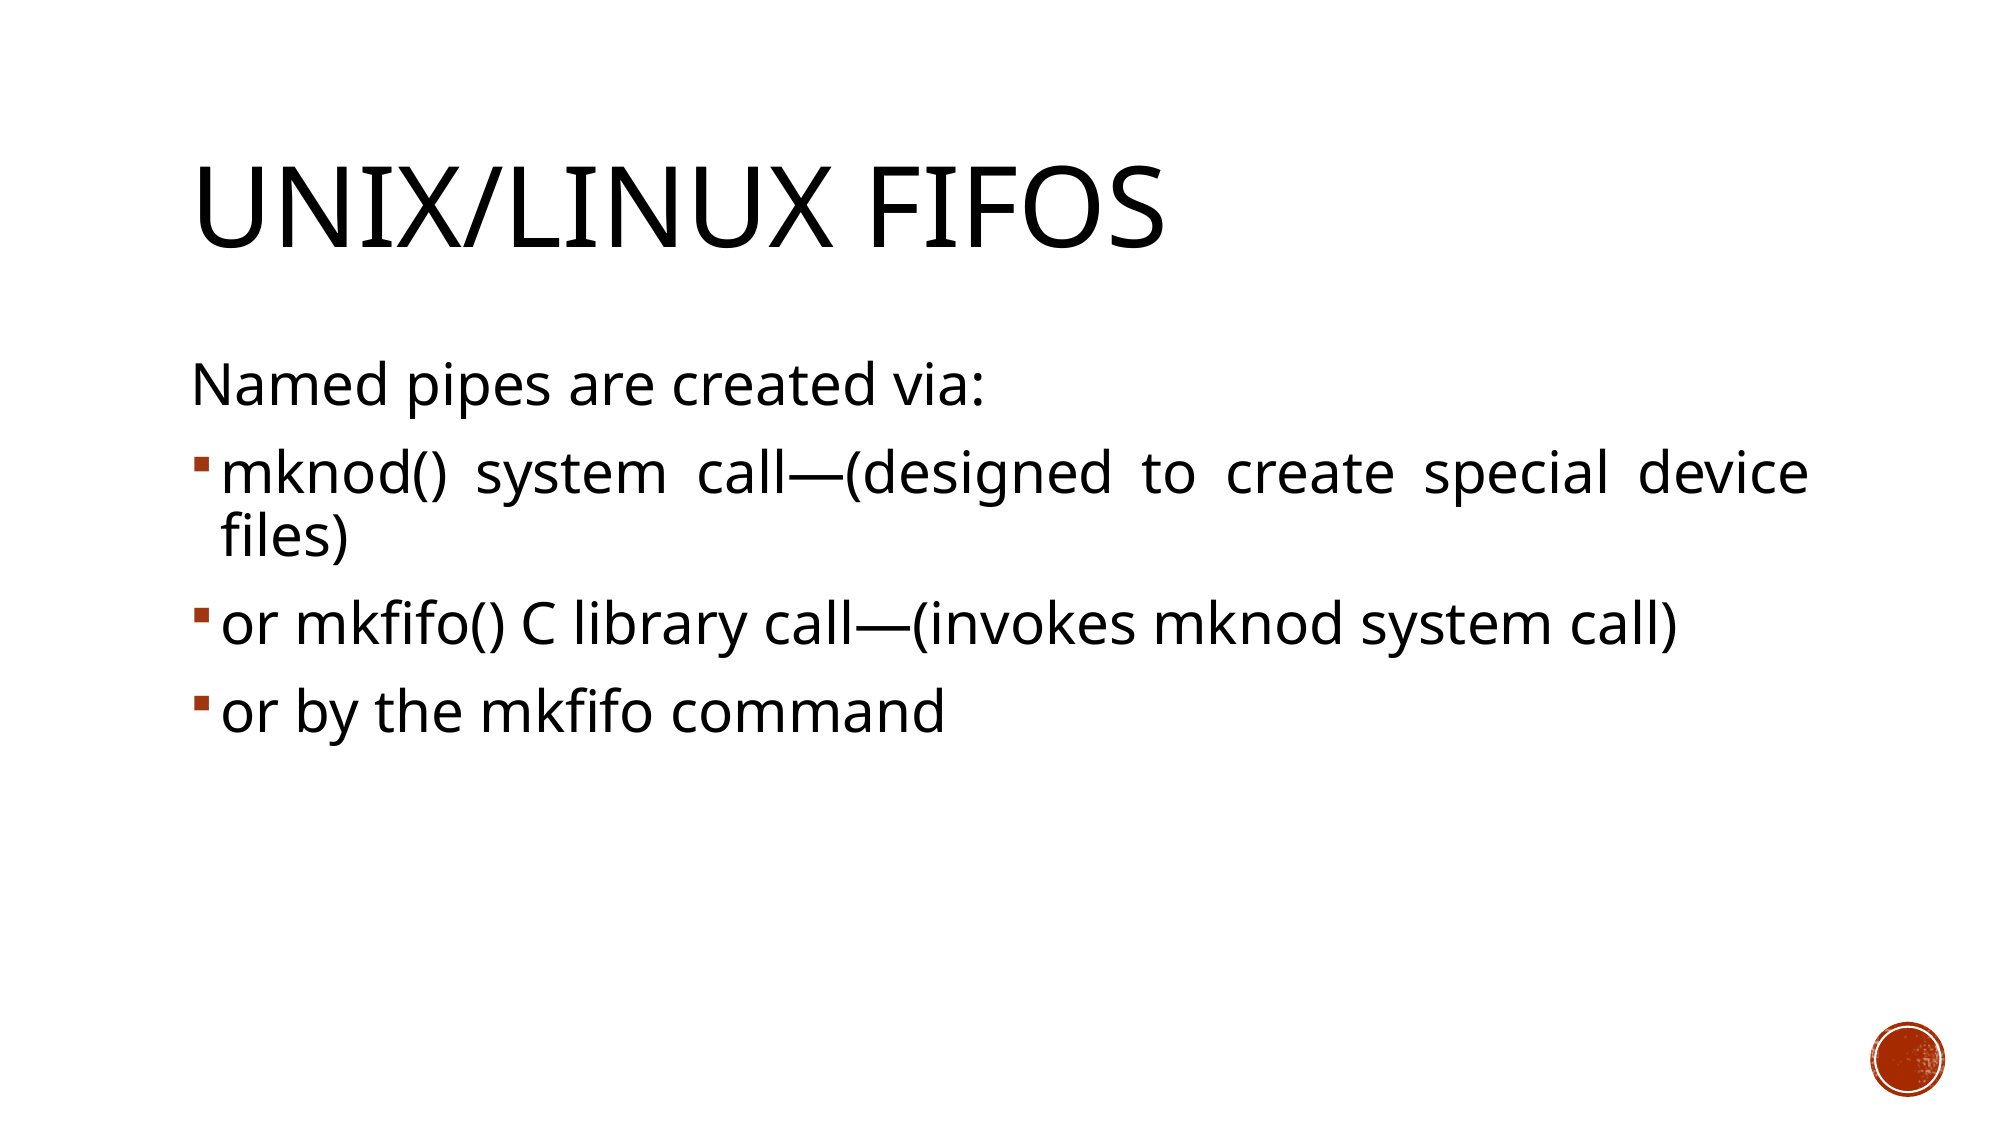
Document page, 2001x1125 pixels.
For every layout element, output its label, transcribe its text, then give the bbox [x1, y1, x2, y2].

title UNIX/Linux FIFOs [175, 79, 1826, 344]
list Named pipes are created via: mknod() system call—(designed to create special device files) or mkfifo() C library call—(invokes mknod system call) or by the mkfifo command [175, 348, 1826, 1013]
